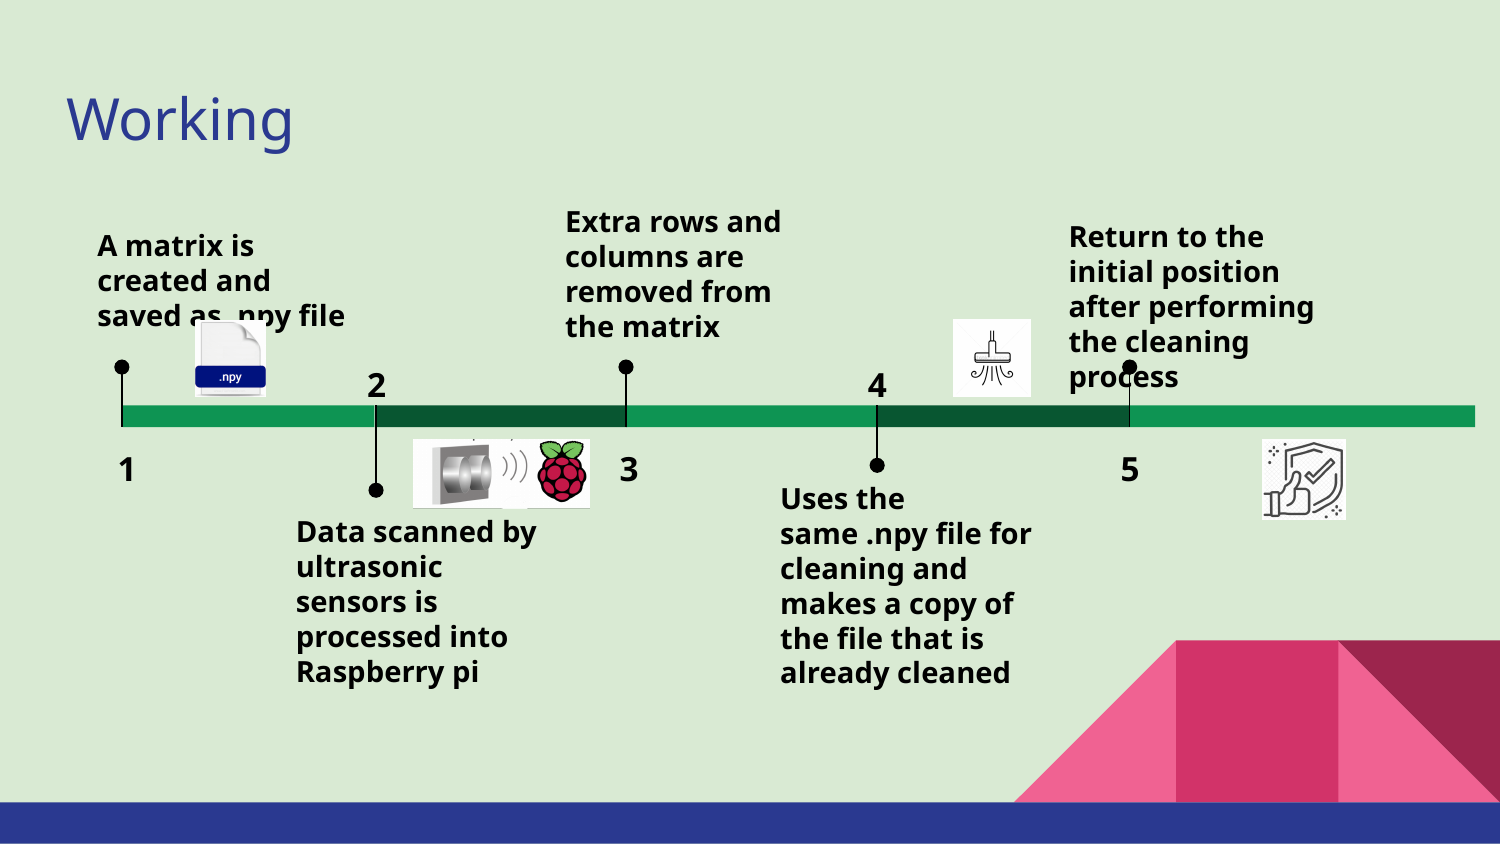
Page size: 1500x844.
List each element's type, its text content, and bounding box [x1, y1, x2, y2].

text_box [1053, 203, 1476, 489]
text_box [50, 212, 375, 489]
picture [194, 319, 266, 398]
picture [1262, 439, 1346, 521]
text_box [765, 343, 1130, 621]
picture [952, 319, 1031, 398]
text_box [280, 343, 628, 654]
picture [413, 439, 591, 509]
title Working [51, 67, 1449, 167]
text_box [549, 188, 879, 489]
